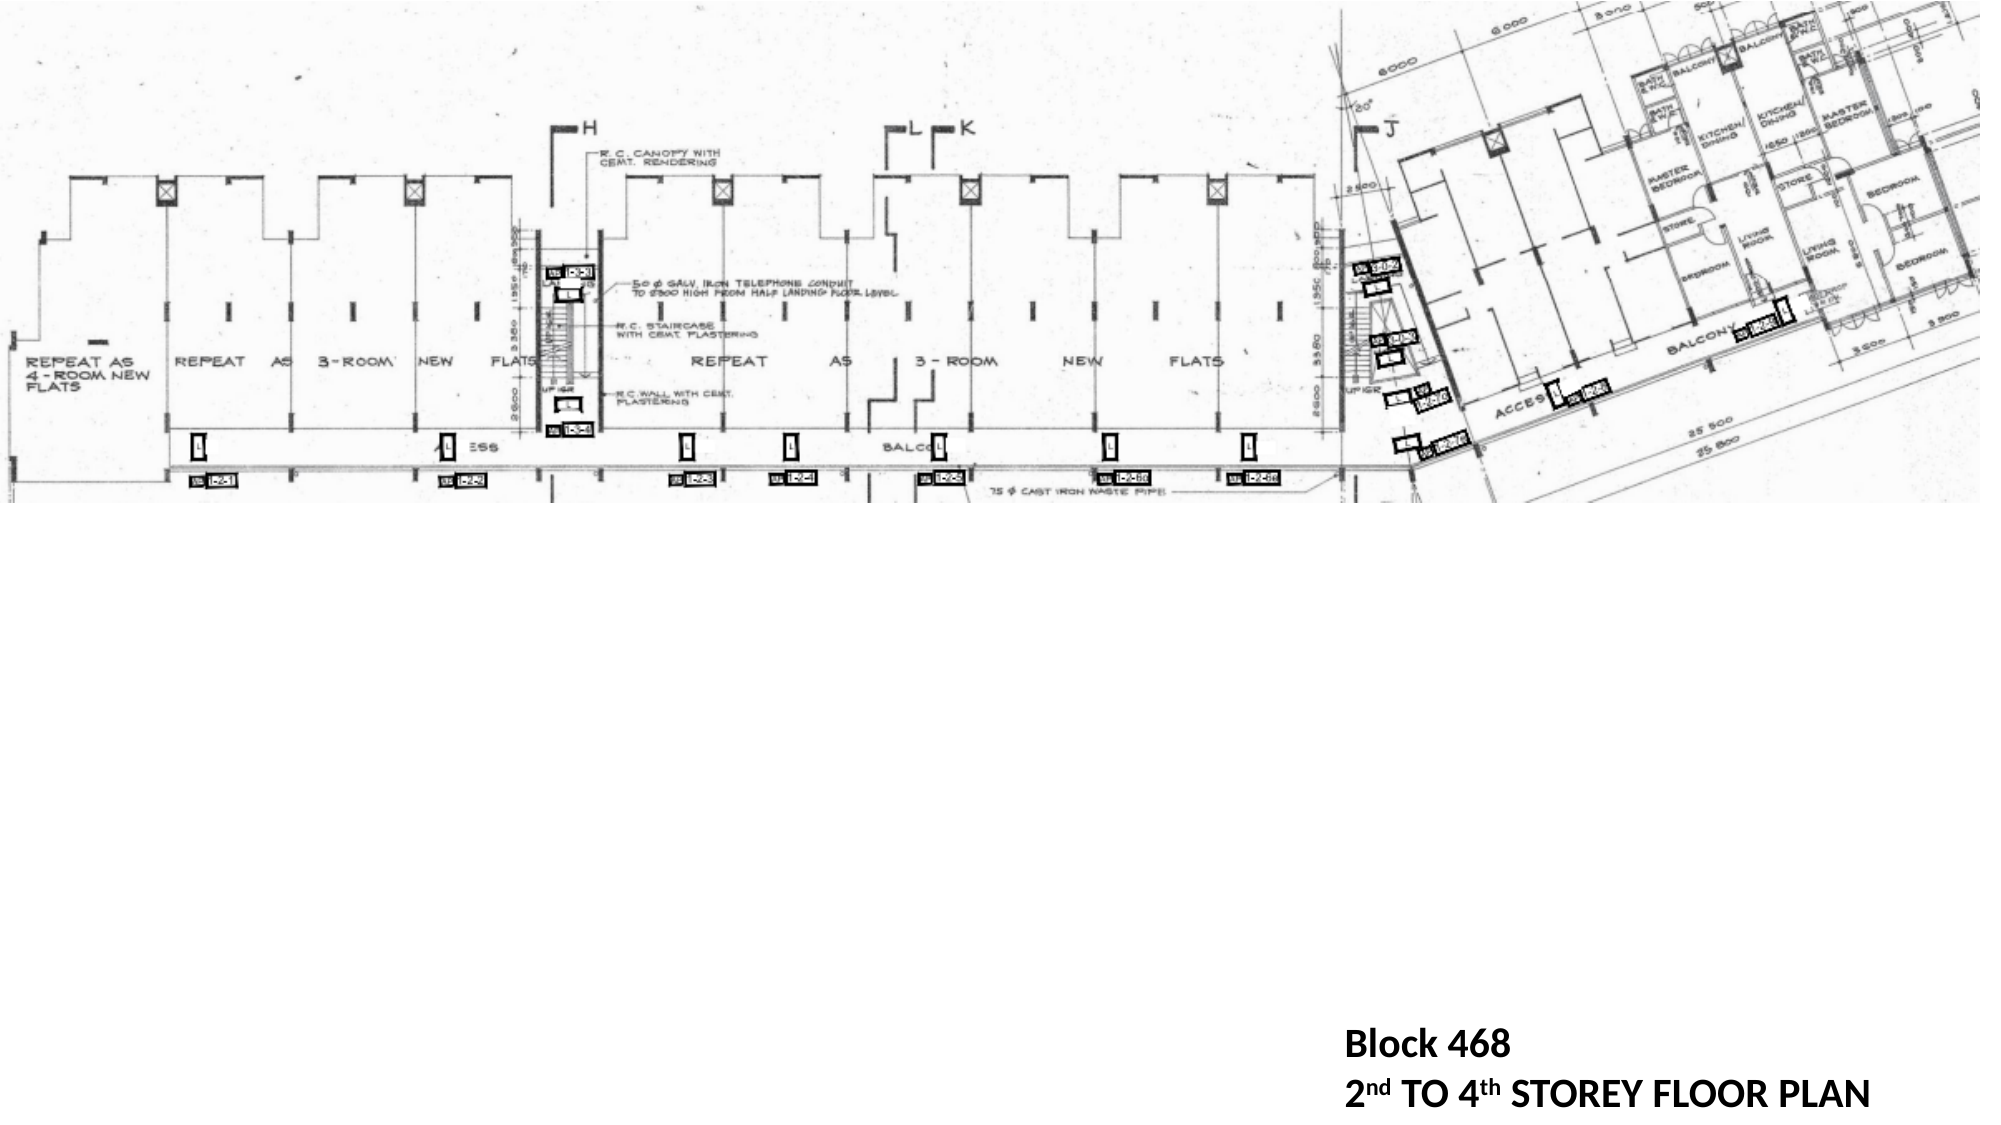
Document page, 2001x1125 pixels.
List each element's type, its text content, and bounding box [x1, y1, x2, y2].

picture [0, 1, 1980, 503]
text_box Block 468 2nd TO 4th STOREY FLOOR PLAN [1329, 1008, 1997, 1124]
